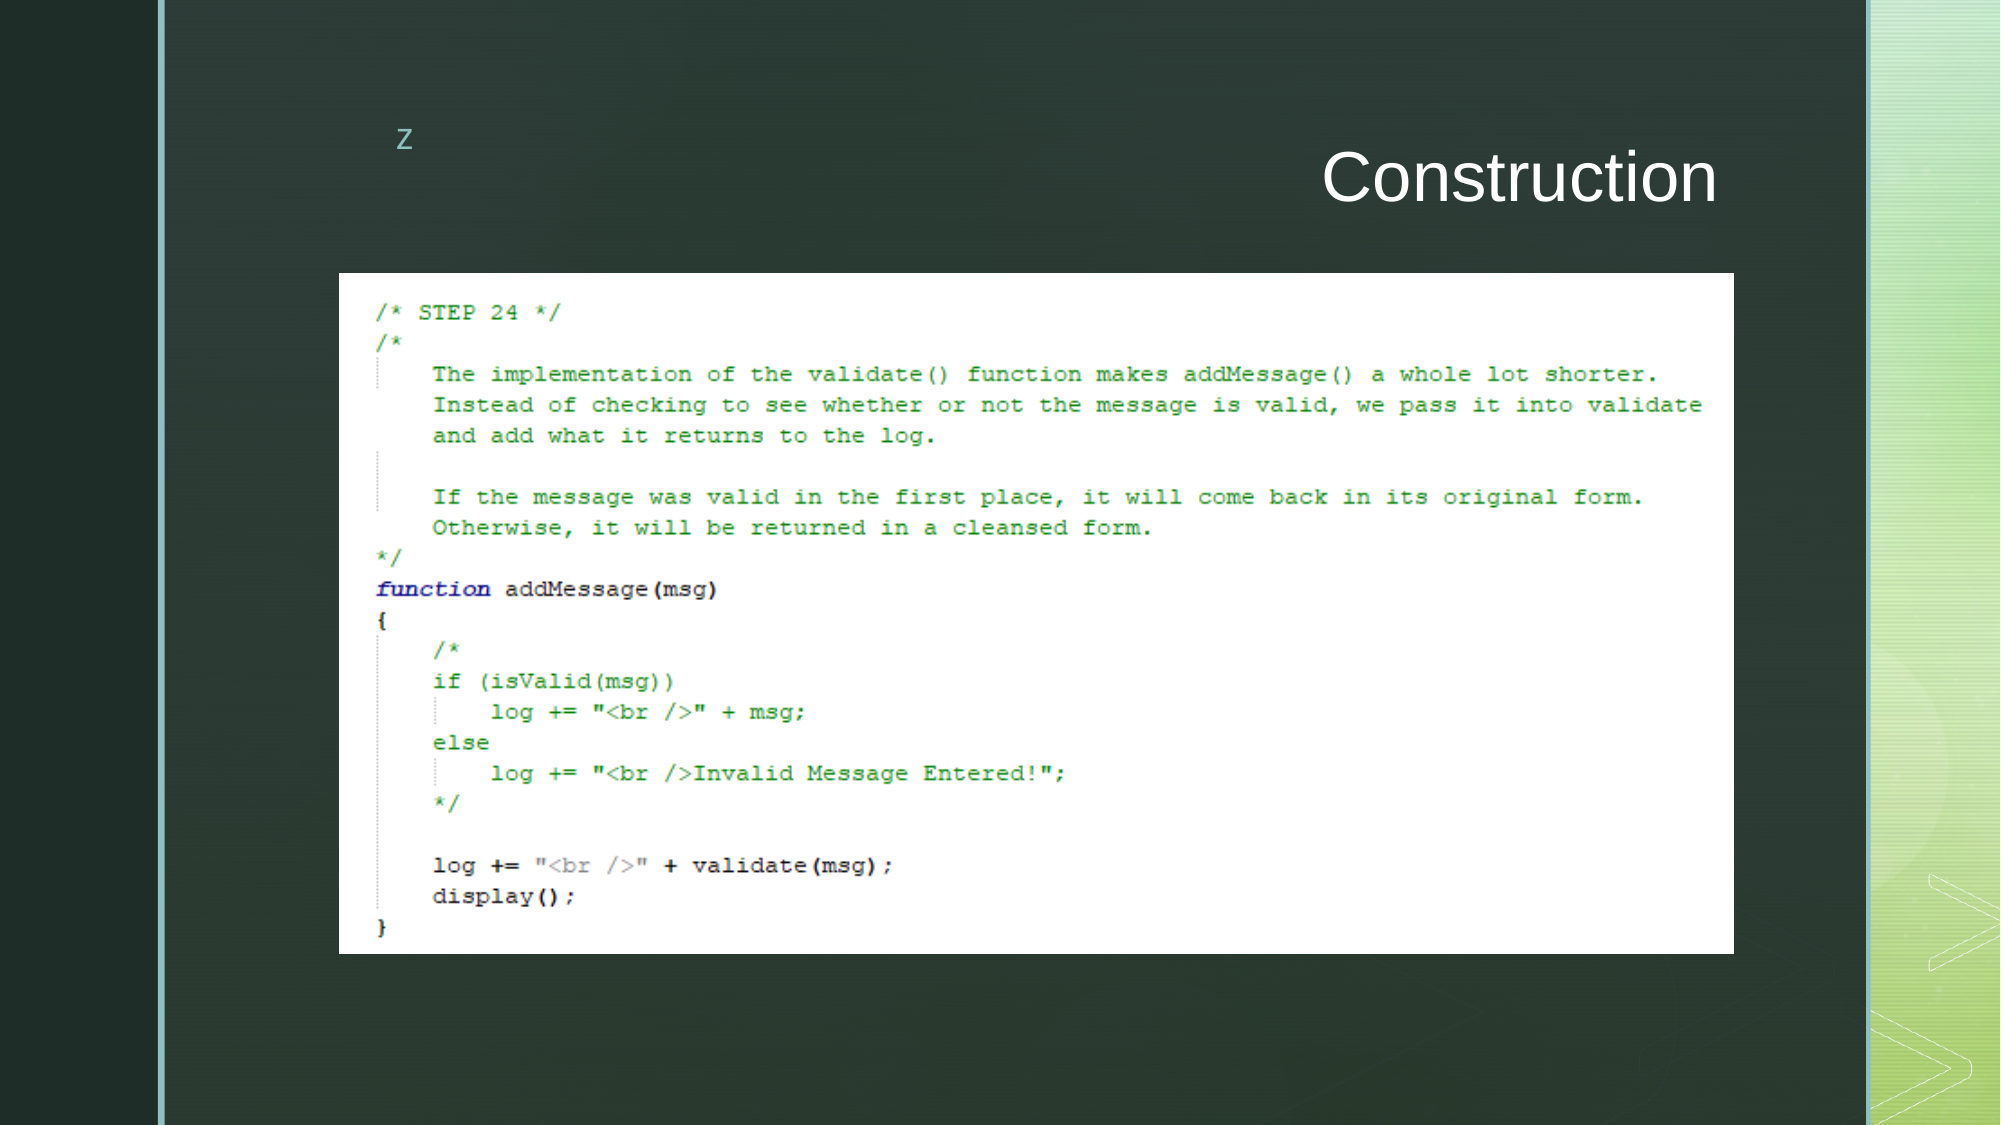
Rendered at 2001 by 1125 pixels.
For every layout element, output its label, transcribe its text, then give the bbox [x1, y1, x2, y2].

picture [338, 273, 1735, 954]
picture [1871, 0, 2001, 1125]
title Construction [428, 132, 1734, 273]
